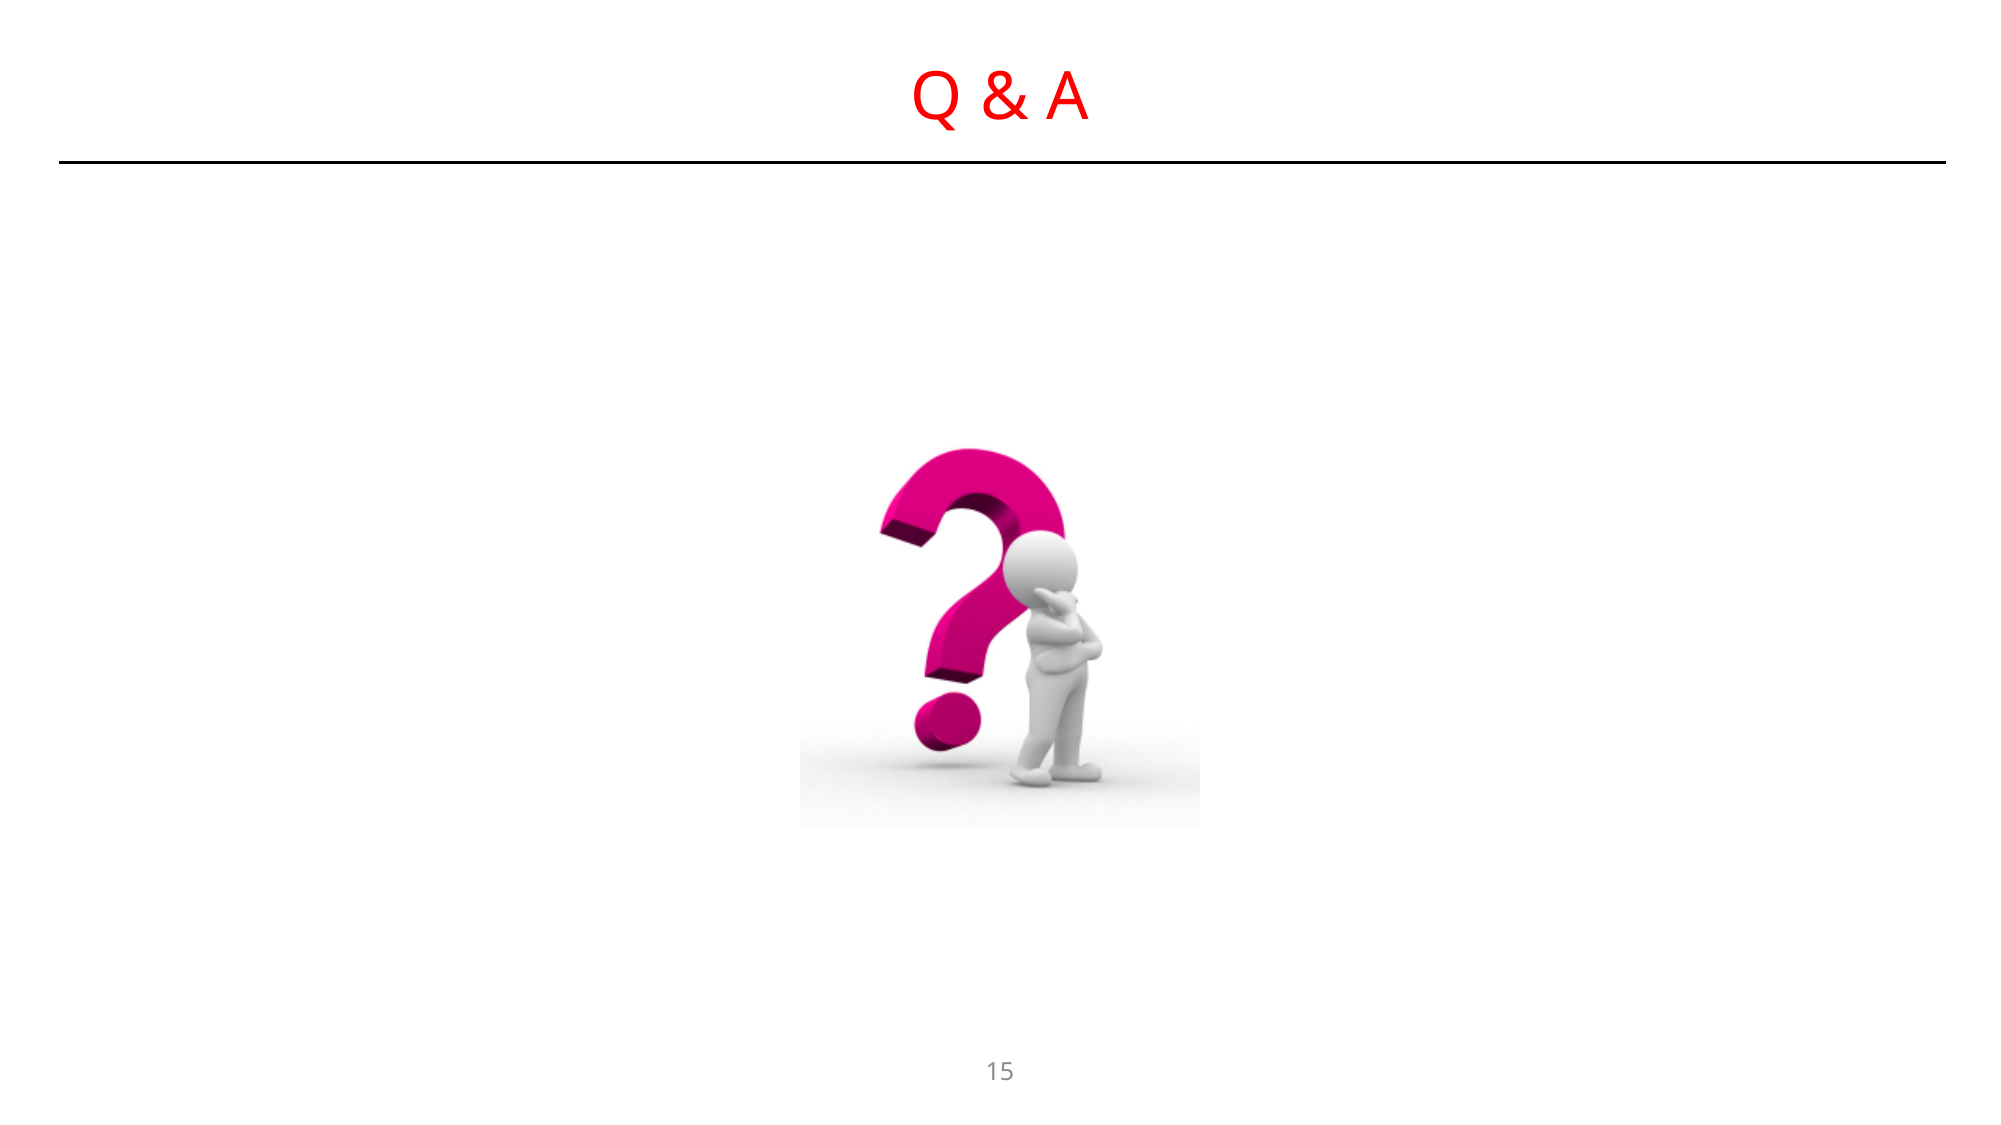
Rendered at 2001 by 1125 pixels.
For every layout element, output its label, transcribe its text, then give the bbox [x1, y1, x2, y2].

slide_number 15 [774, 1042, 1225, 1103]
title Q & A [137, 42, 1863, 153]
picture [799, 427, 1200, 828]
